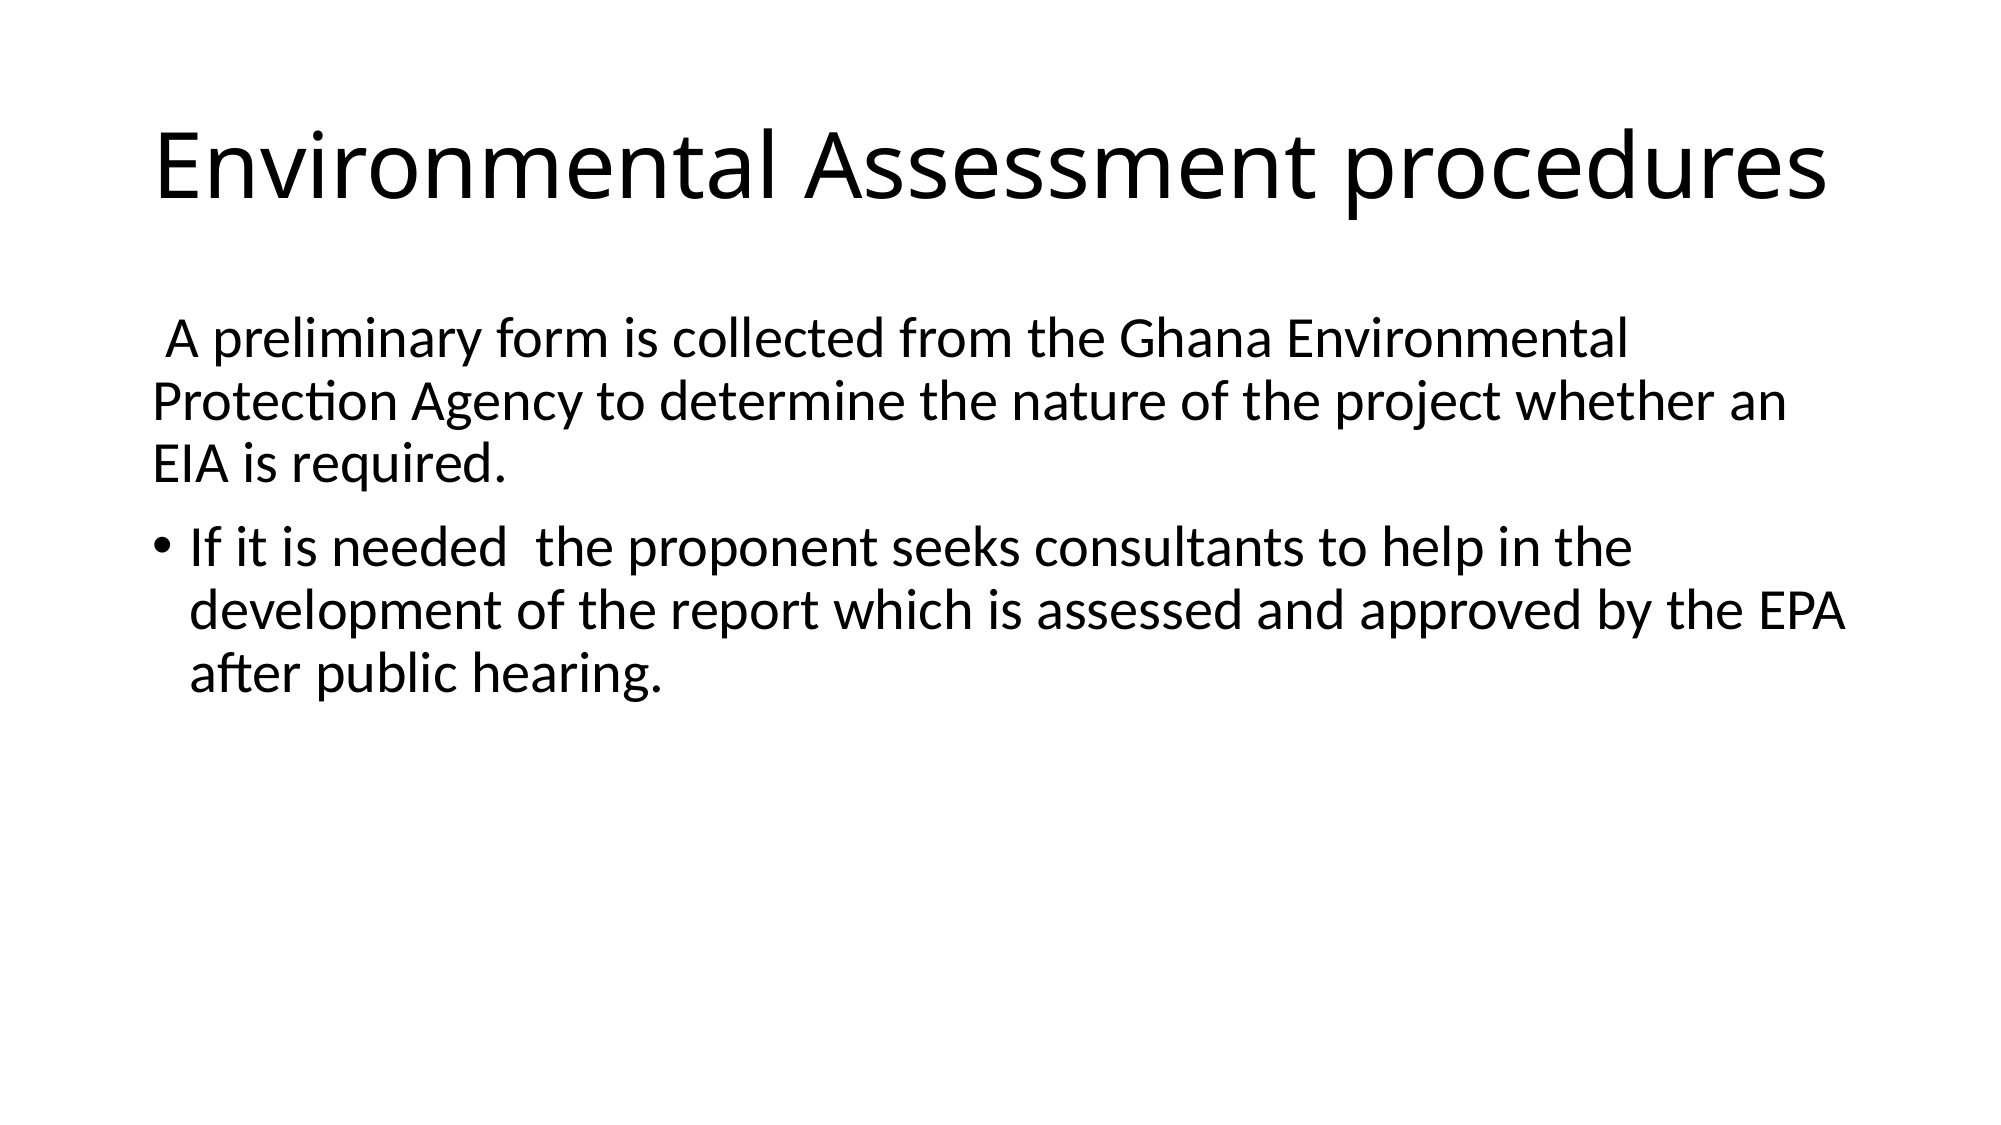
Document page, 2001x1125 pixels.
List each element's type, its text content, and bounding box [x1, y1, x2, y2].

title Environmental Assessment procedures [137, 59, 1863, 278]
list A preliminary form is collected from the Ghana Environmental Protection Agency to determine the nature of the project whether an EIA is required. If it is needed the proponent seeks consultants to help in the development of the report which is assessed and approved by the EPA after public hearing. [137, 299, 1863, 1014]
